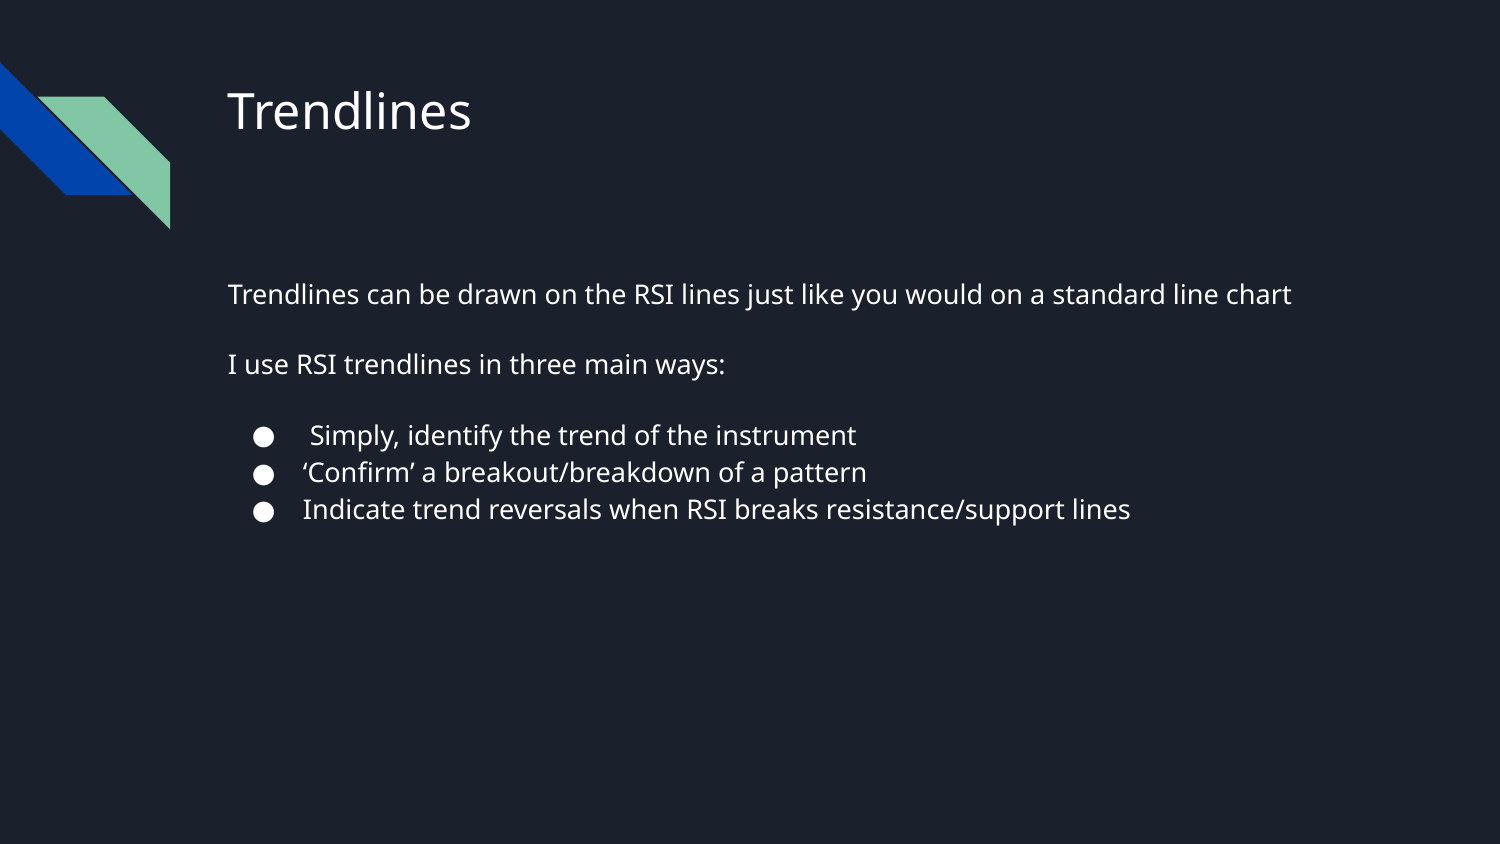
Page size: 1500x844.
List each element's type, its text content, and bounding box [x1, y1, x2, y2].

title Trendlines [212, 64, 1368, 215]
list Trendlines can be drawn on the RSI lines just like you would on a standard line chart I use RSI trendlines in three main ways: Simply, identify the trend of the instrument ‘Confirm’ a breakout/breakdown of a pattern Indicate trend reversals when RSI breaks resistance/support lines [212, 257, 1368, 735]
